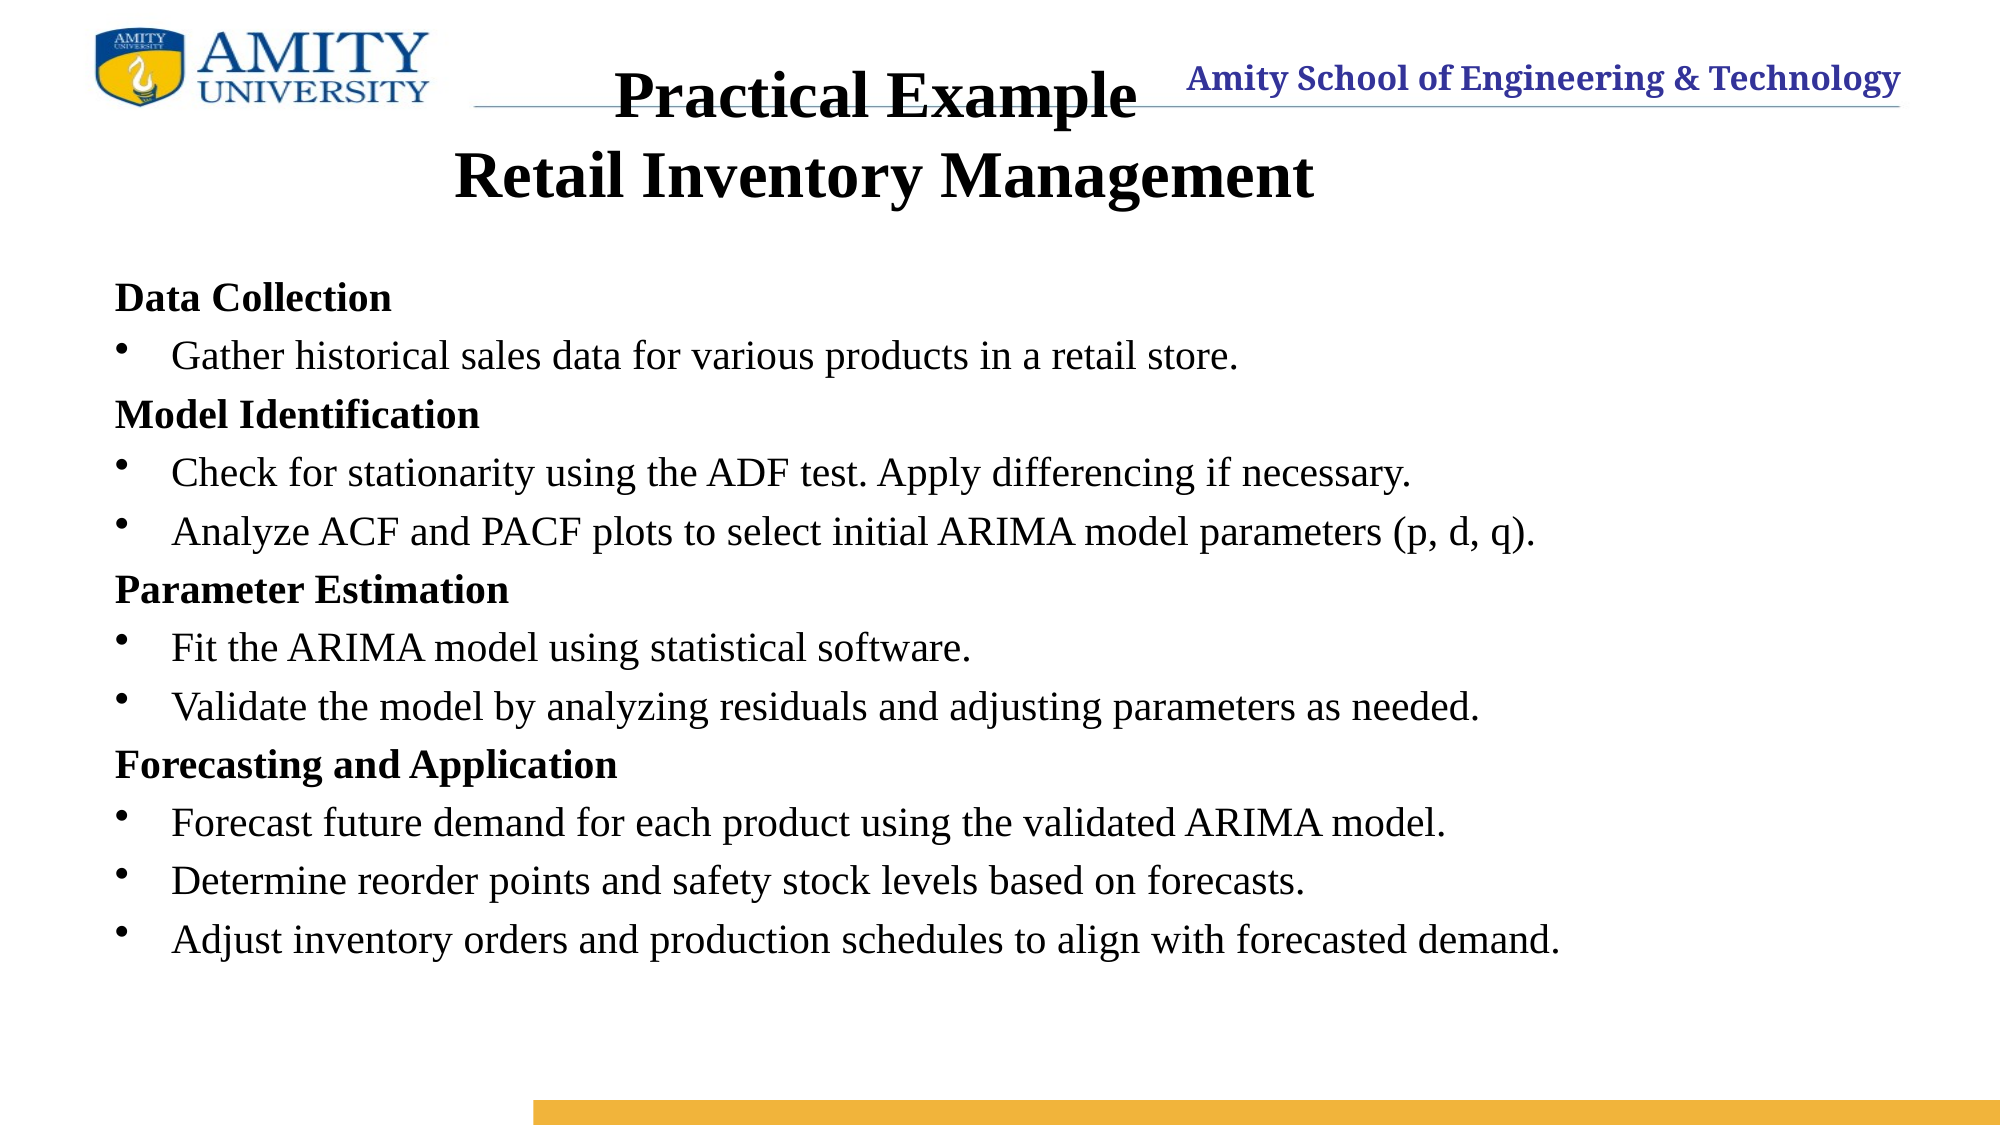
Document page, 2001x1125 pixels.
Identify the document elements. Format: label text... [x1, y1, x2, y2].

list Data Collection Gather historical sales data for various products in a retail store. Model Identification Check for stationarity using the ADF test. Apply differencing if necessary. Analyze ACF and PACF plots to select initial ARIMA model parameters (p, d, q). Parameter Estimation Fit the ARIMA model using statistical software. Validate the model by analyzing residuals and adjusting parameters as needed. Forecasting and Application Forecast future demand for each product using the validated ARIMA model. Determine reorder points and safety stock levels based on forecasts. Adjust inventory orders and production schedules to align with forecasted demand. [99, 262, 1900, 1005]
picture [1383, 74, 1390, 88]
picture [0, 0, 1999, 137]
title Practical Example Retail Inventory Management [389, 43, 1381, 231]
